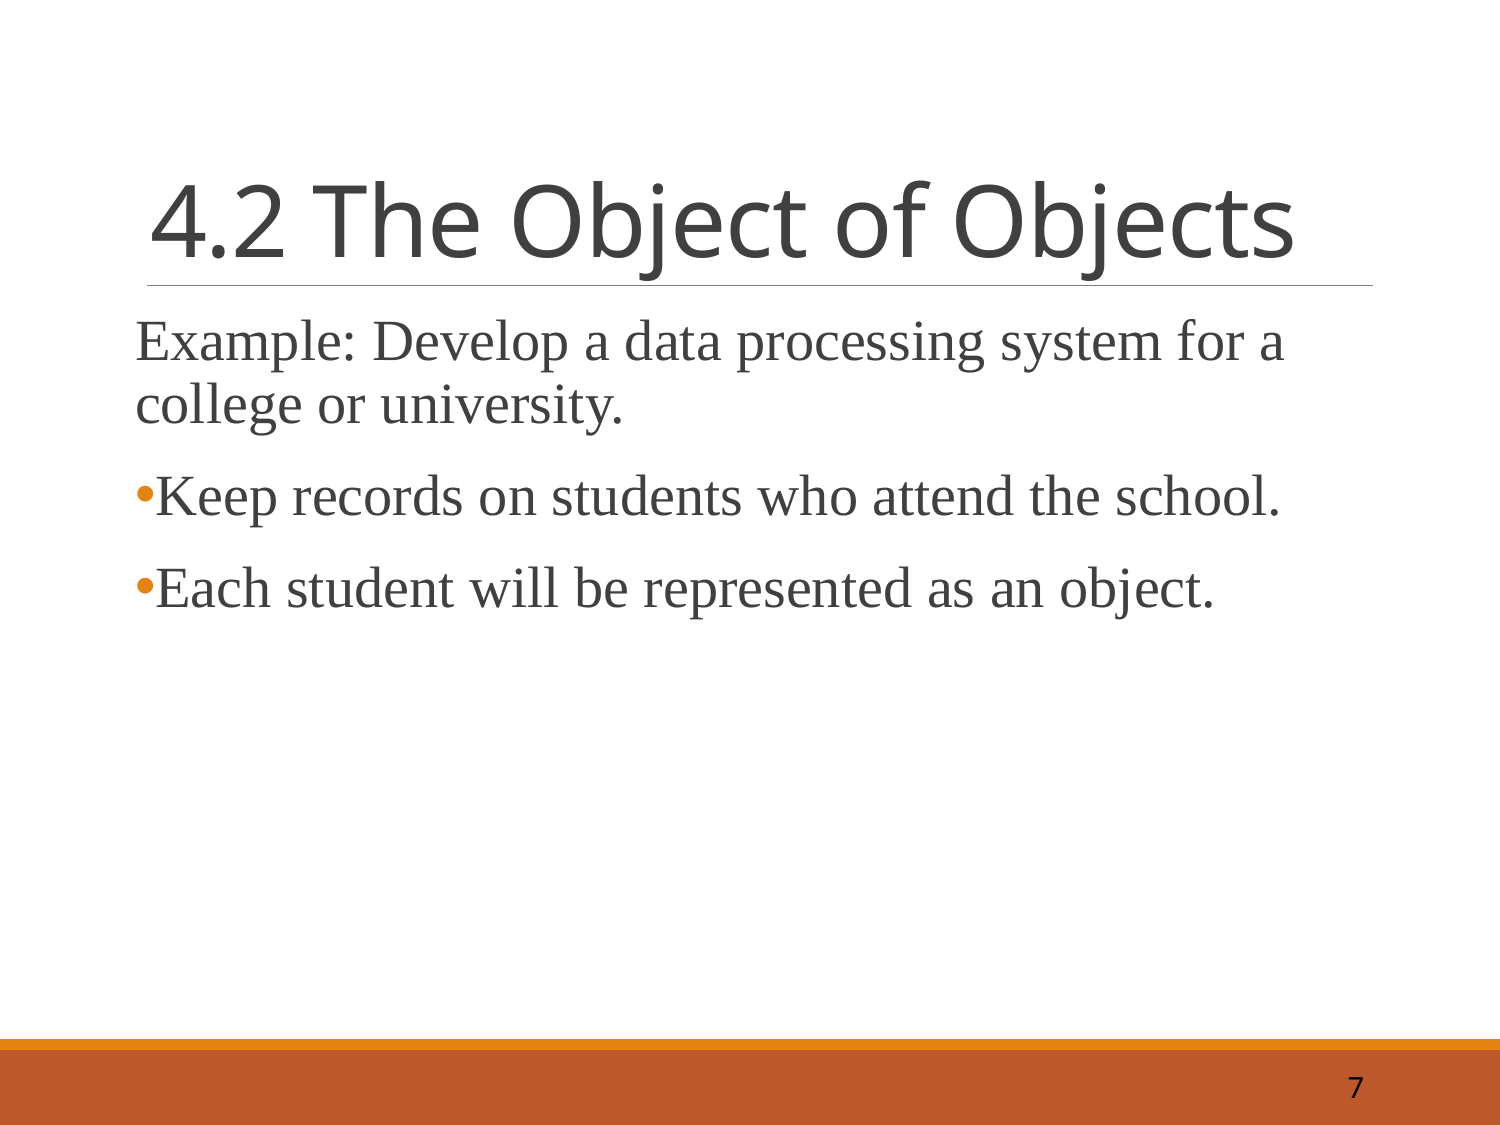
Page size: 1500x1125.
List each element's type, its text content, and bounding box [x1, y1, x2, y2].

slide_number 7 [1218, 1059, 1380, 1120]
list Example: Develop a data processing system for a college or university. Keep records on students who attend the school. Each student will be represented as an object. [135, 302, 1373, 963]
title 4.2 The Object of Objects [135, 47, 1373, 285]
